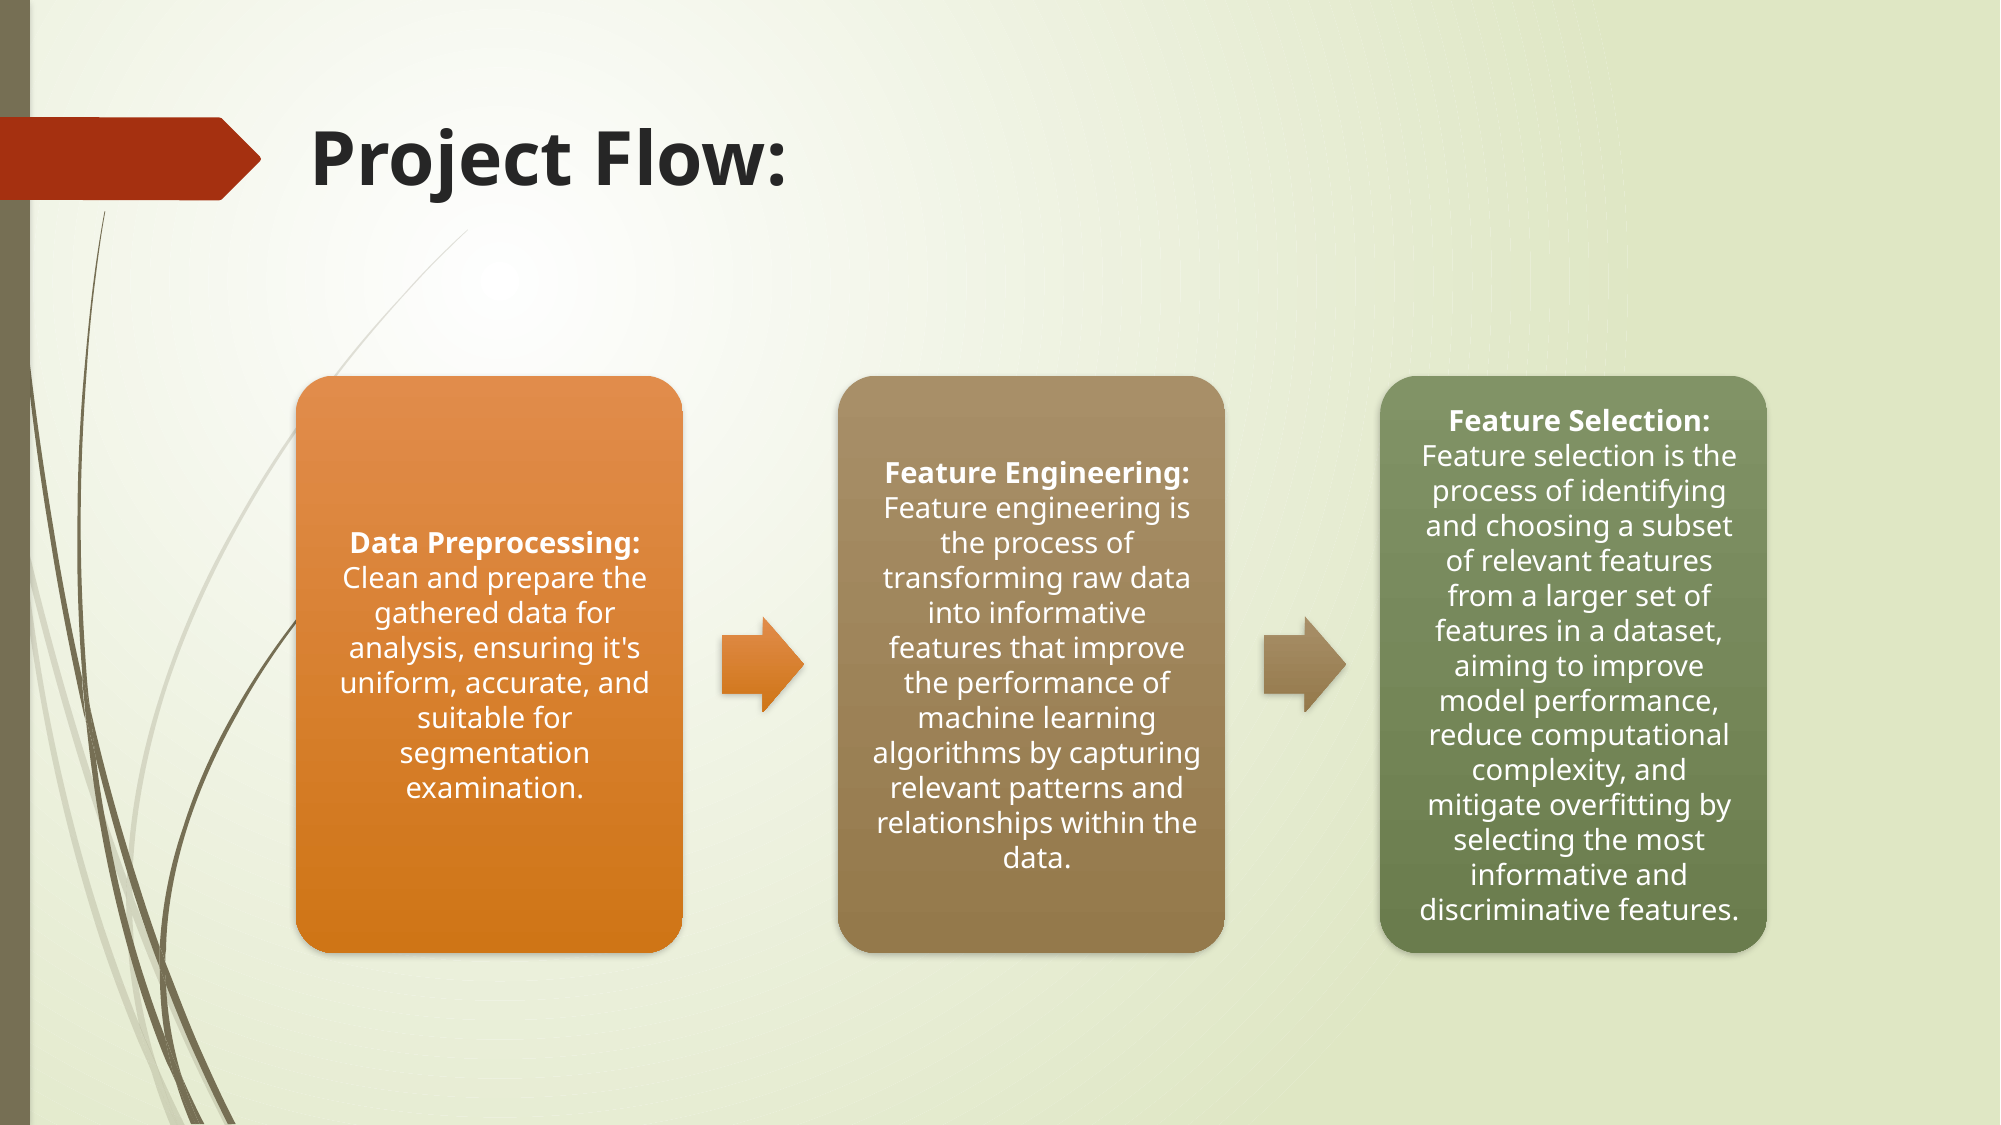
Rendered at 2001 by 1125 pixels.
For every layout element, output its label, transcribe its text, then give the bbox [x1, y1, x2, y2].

title Project Flow: [294, 102, 1888, 313]
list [294, 364, 1769, 965]
